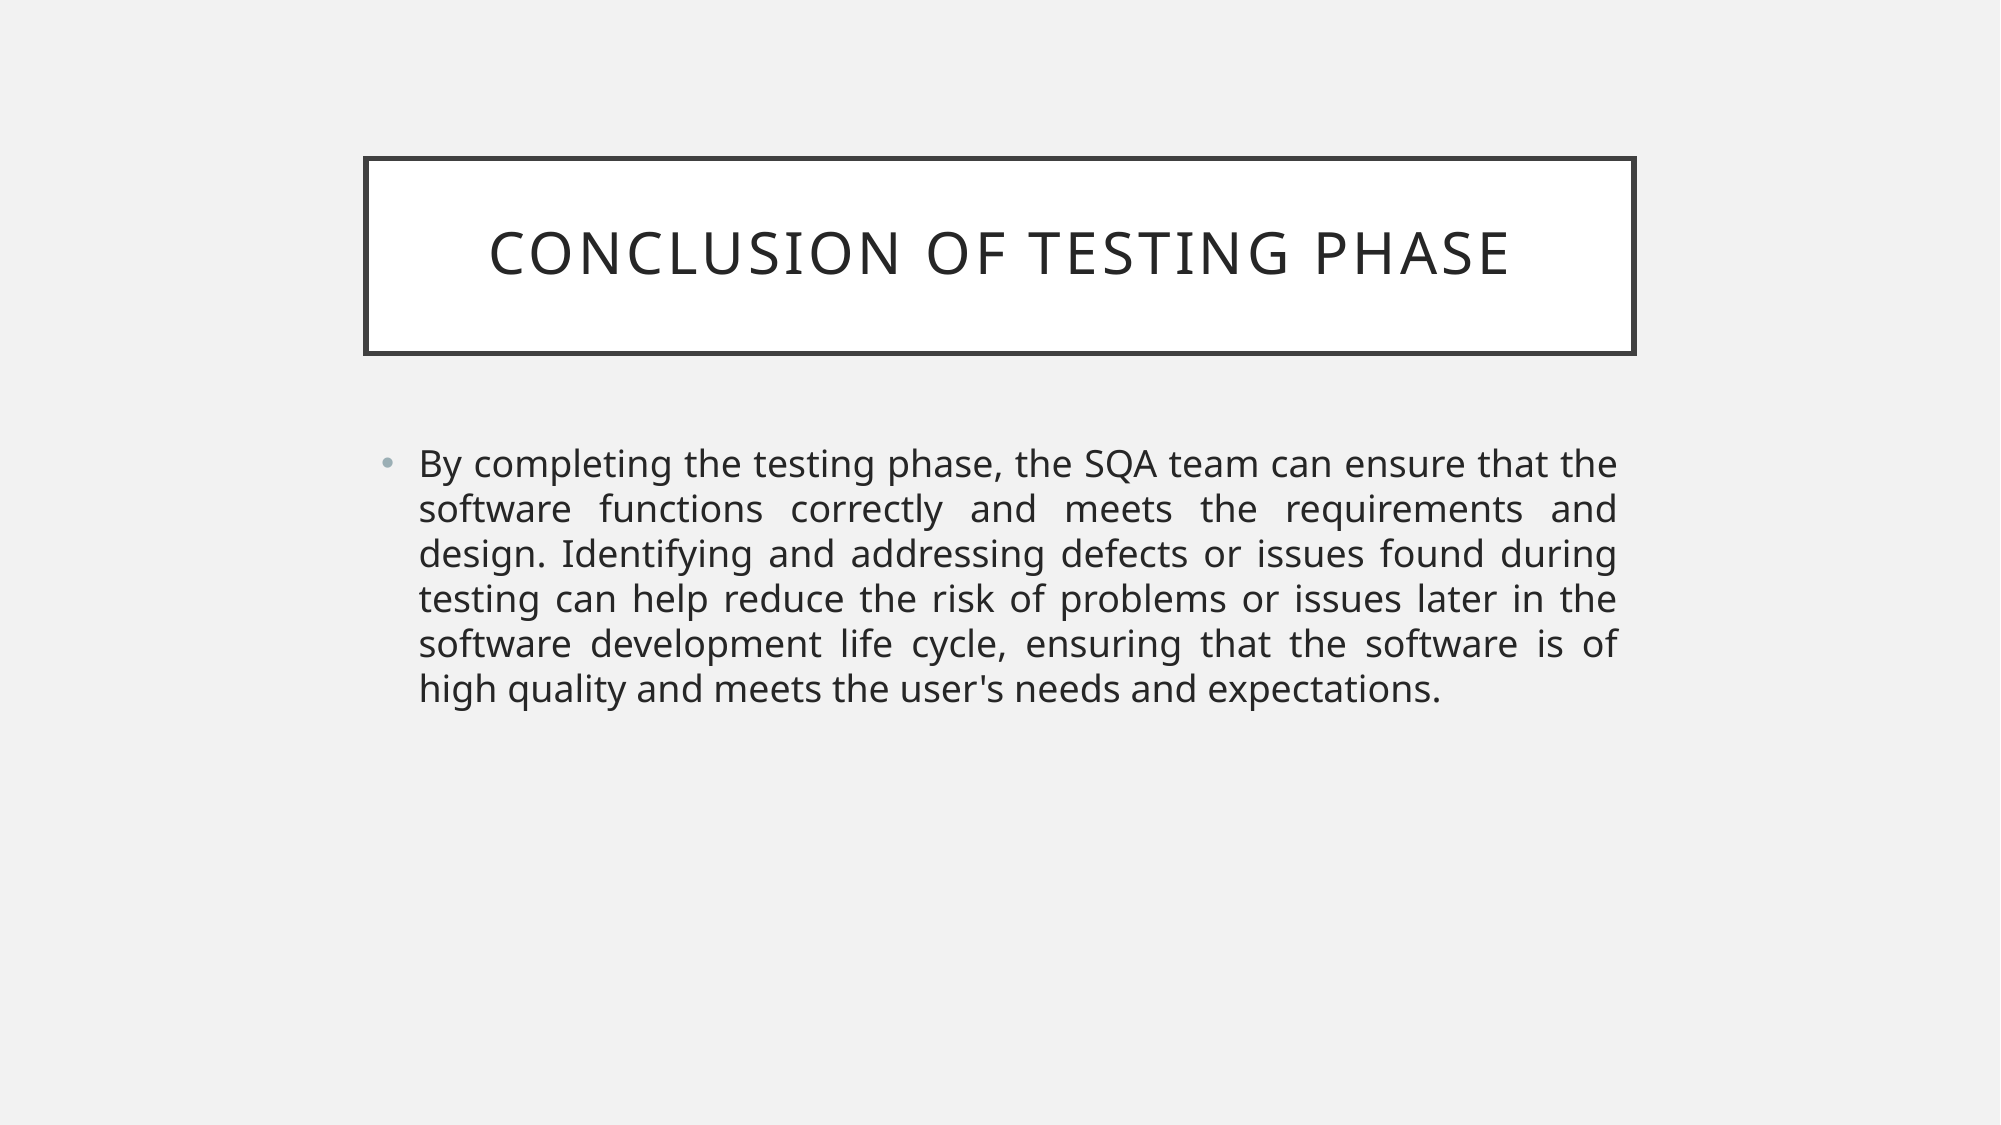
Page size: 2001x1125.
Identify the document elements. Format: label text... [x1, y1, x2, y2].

list By completing the testing phase, the SQA team can ensure that the software functions correctly and meets the requirements and design. Identifying and addressing defects or issues found during testing can help reduce the risk of problems or issues later in the software development life cycle, ensuring that the software is of high quality and meets the user's needs and expectations. [366, 432, 1634, 942]
title Conclusion OF TESTING PHASE [363, 156, 1637, 356]
